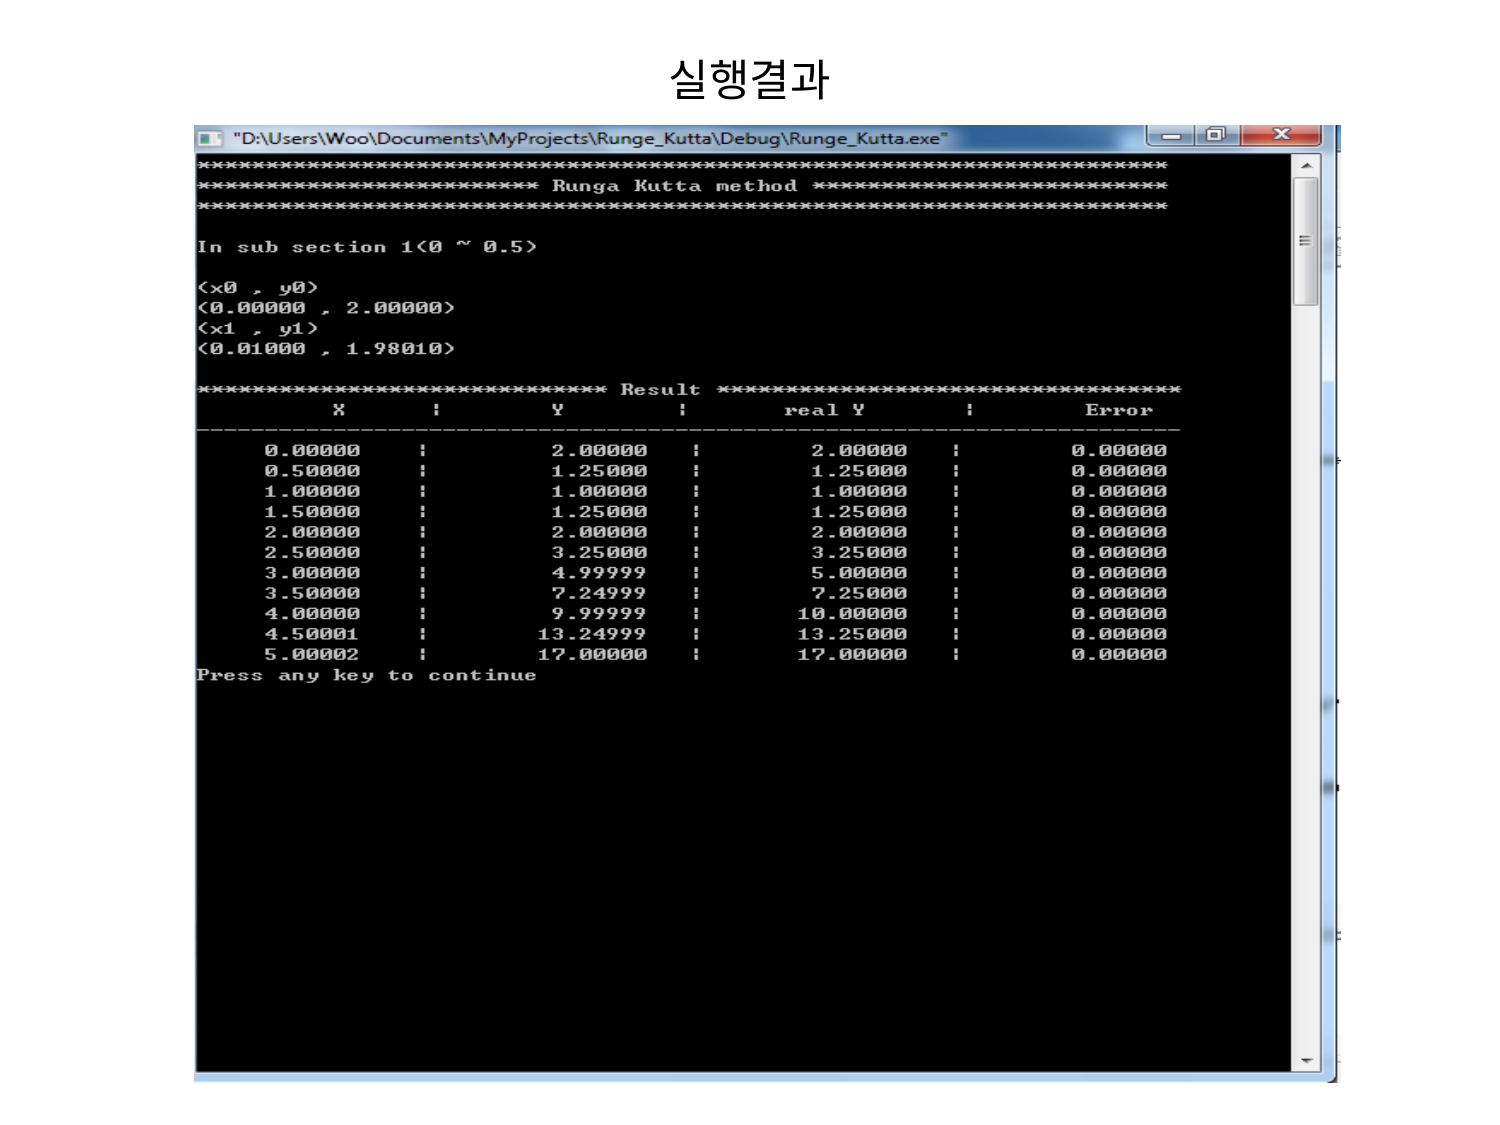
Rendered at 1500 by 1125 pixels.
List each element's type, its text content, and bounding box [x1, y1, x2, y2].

title 실행결과 [75, 45, 1425, 114]
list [194, 125, 1341, 1083]
